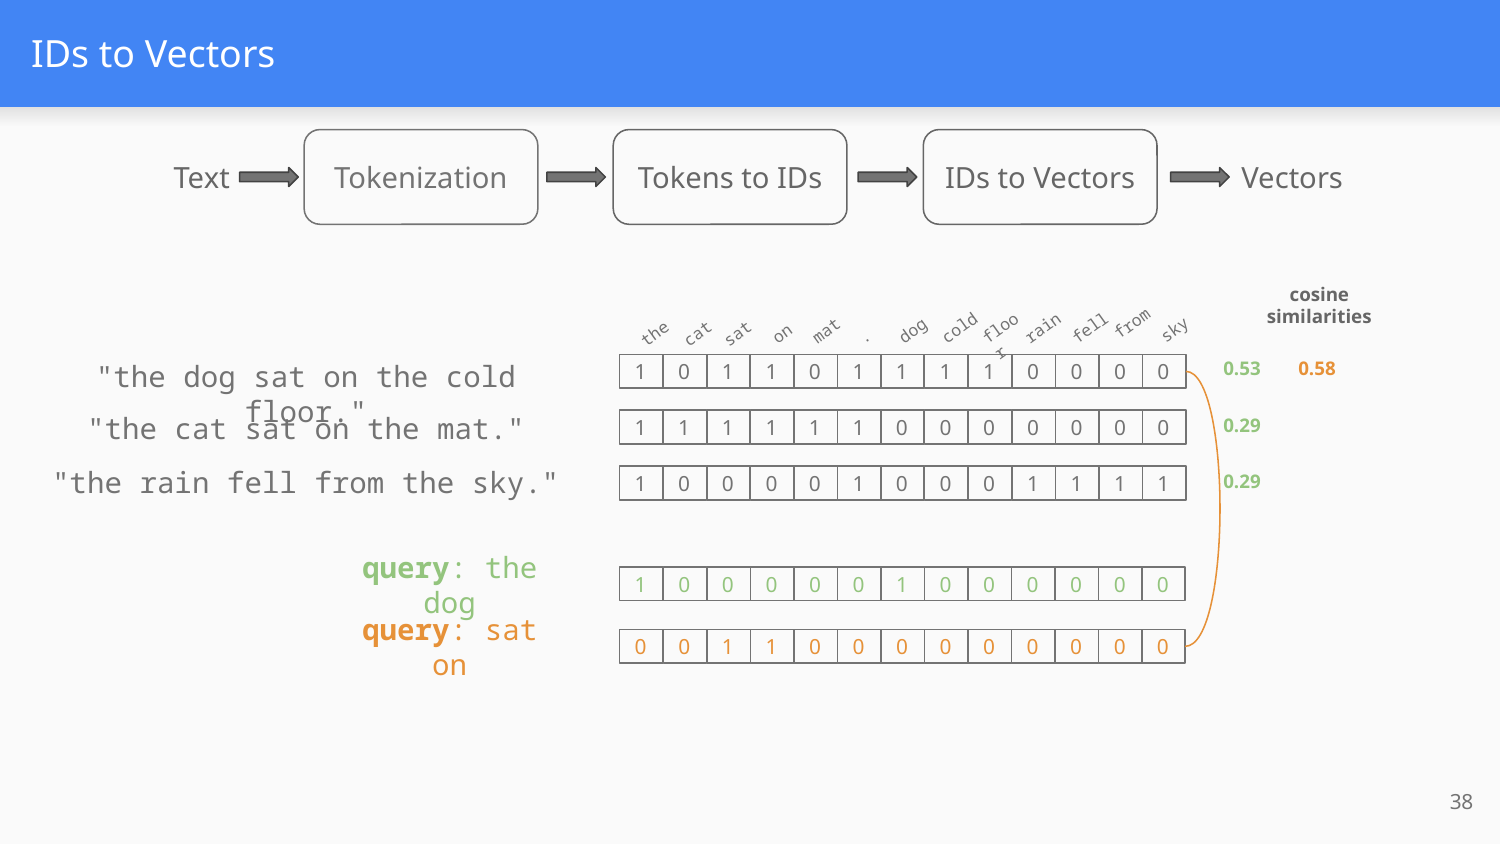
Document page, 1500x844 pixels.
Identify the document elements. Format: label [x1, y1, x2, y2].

text_box [1211, 407, 1277, 442]
text_box [613, 129, 847, 225]
text_box [615, 276, 1419, 664]
text_box [546, 167, 606, 187]
text_box [858, 167, 917, 187]
text_box [25, 343, 587, 505]
text_box [304, 129, 538, 225]
text_box [1208, 351, 1277, 386]
text_box [156, 149, 299, 205]
text_box [923, 129, 1158, 225]
text_box [1283, 351, 1352, 386]
text_box [1208, 463, 1218, 498]
text_box [1208, 410, 1214, 442]
slide_number [1398, 770, 1489, 835]
text_box [1170, 149, 1359, 205]
text_box [322, 540, 577, 691]
text_box [1219, 463, 1277, 498]
title [16, 2, 1464, 102]
